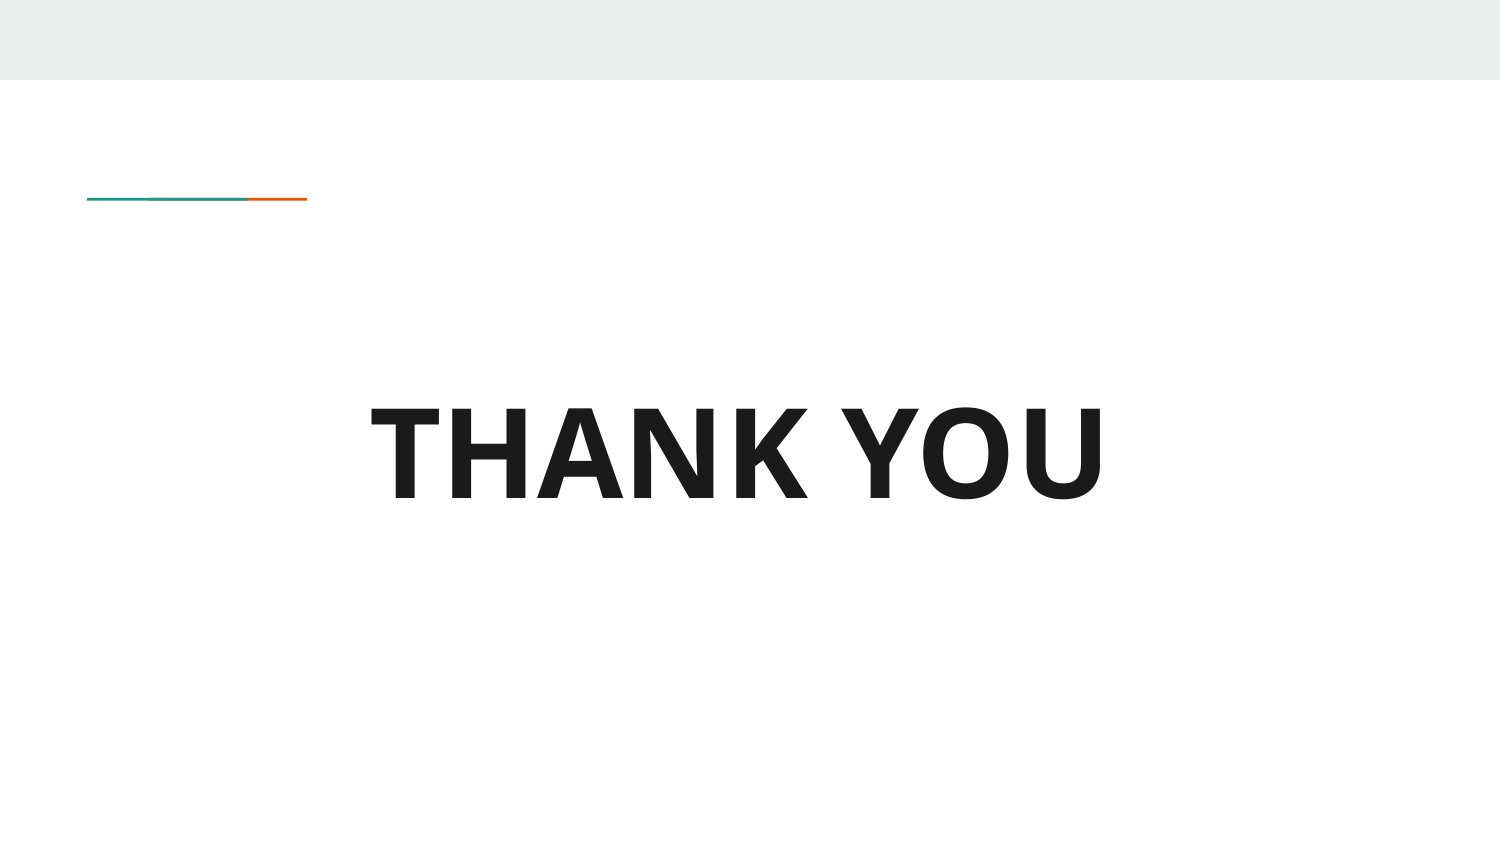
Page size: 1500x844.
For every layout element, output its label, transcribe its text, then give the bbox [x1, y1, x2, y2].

title THANK YOU [109, 358, 1371, 559]
